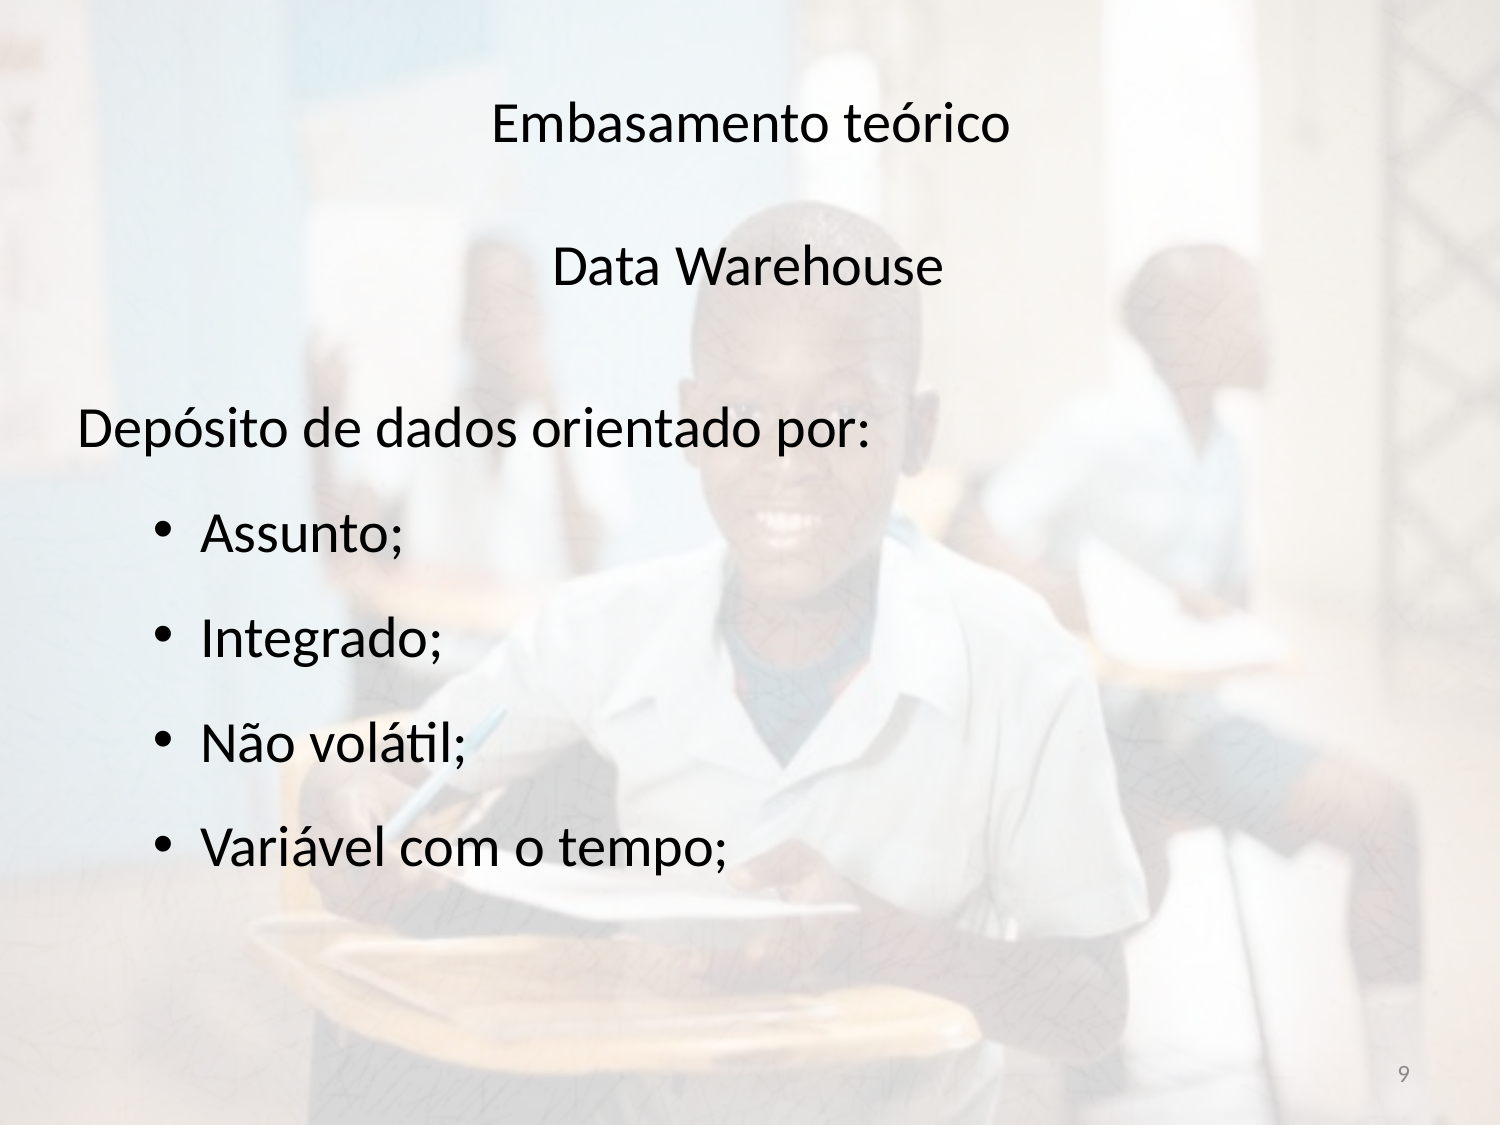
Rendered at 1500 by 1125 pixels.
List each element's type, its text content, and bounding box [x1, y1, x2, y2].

list Data Warehouse [73, 185, 1424, 327]
title Embasamento teórico [76, 54, 1427, 185]
slide_number 9 [1074, 1042, 1425, 1103]
text_box Depósito de dados orientado por: Assunto; Integrado; Não volátil; Variável com o tempo; [63, 346, 1434, 886]
